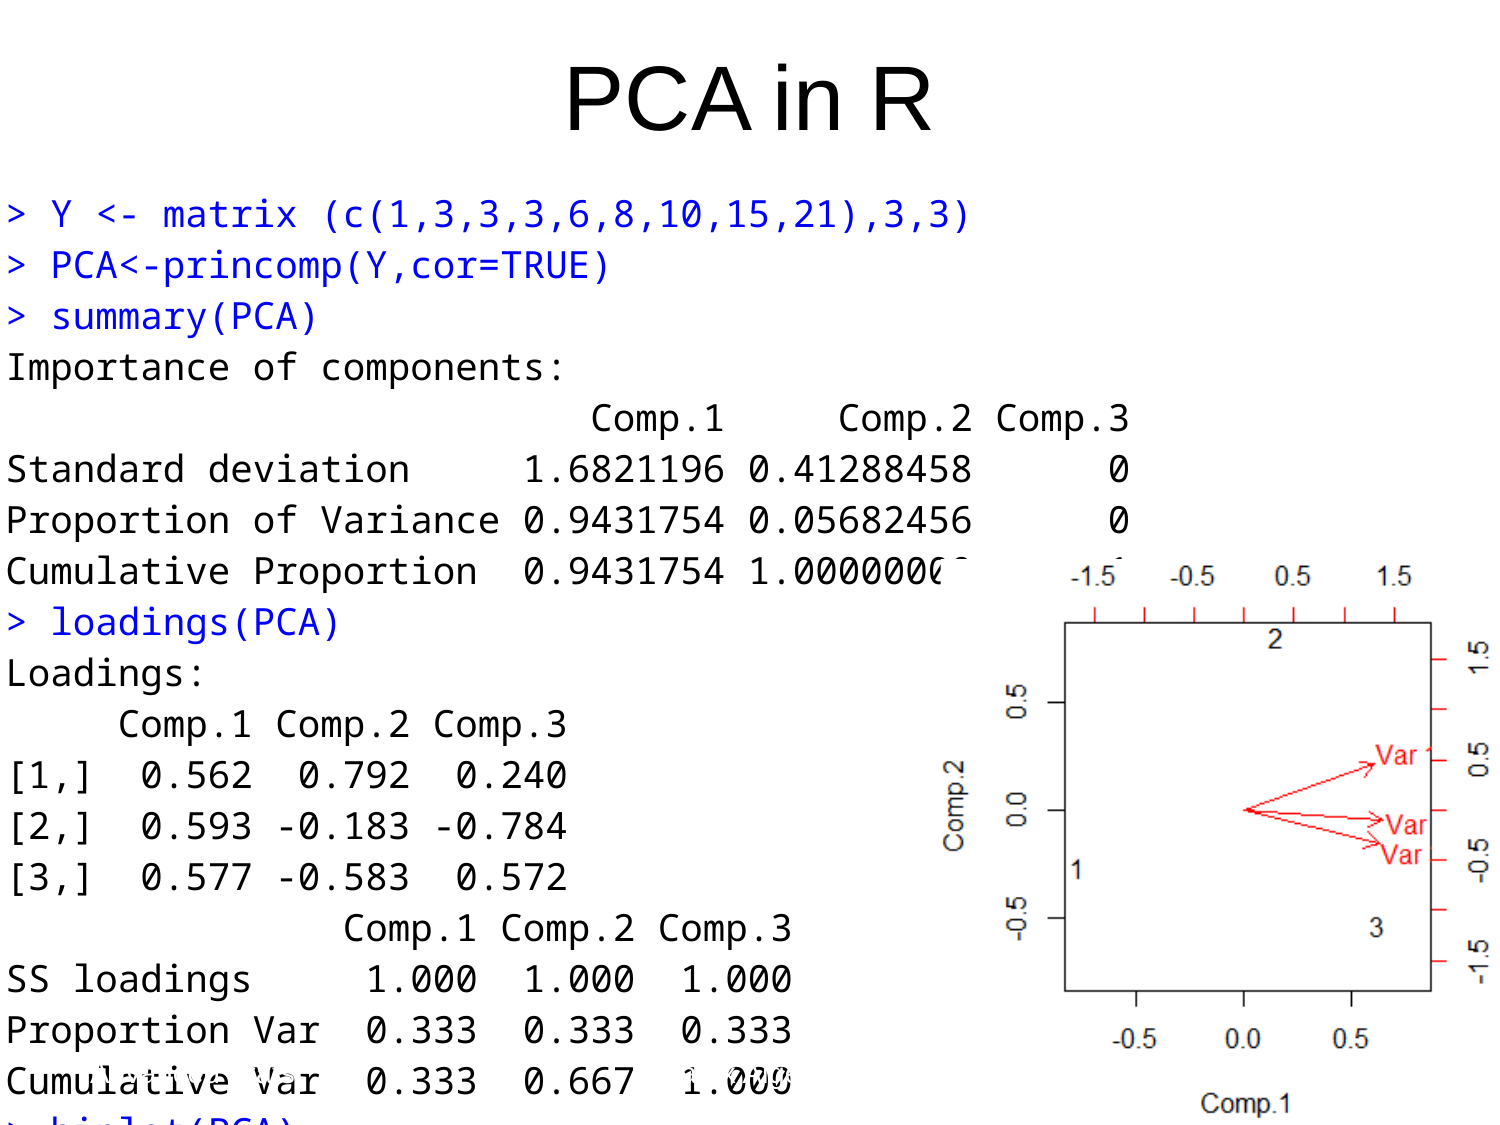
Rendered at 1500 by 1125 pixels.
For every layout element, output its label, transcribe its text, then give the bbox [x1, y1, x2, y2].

table_header > Y <- matrix (c(1,3,3,3,6,8,10,15,21),3,3) > PCA<-princomp(Y,cor=TRUE) > summary(PCA) Importance of components: Comp.1 Comp.2 Comp.3 Standard deviation 1.6821196 0.41288458 0 Proportion of Variance 0.9431754 0.05682456 0 Cumulative Proportion 0.9431754 1.00000000 1 > loadings(PCA) Loadings: Comp.1 Comp.2 Comp.3 [1,] 0.562 0.792 0.240 [2,] 0.593 -0.183 -0.784 [3,] 0.577 -0.583 0.572 Comp.1 Comp.2 Comp.3 SS loadings 1.000 1.000 1.000 Proportion Var 0.333 0.333 0.333 Cumulative Var 0.333 0.667 1.000 > biplot(PCA) [0, 187, 1490, 1125]
slide_number Advanced Stats [75, 1046, 425, 1125]
title PCA in R [75, 0, 1425, 187]
footer Matrix Algebra [512, 1046, 940, 1125]
picture [940, 559, 1499, 1125]
